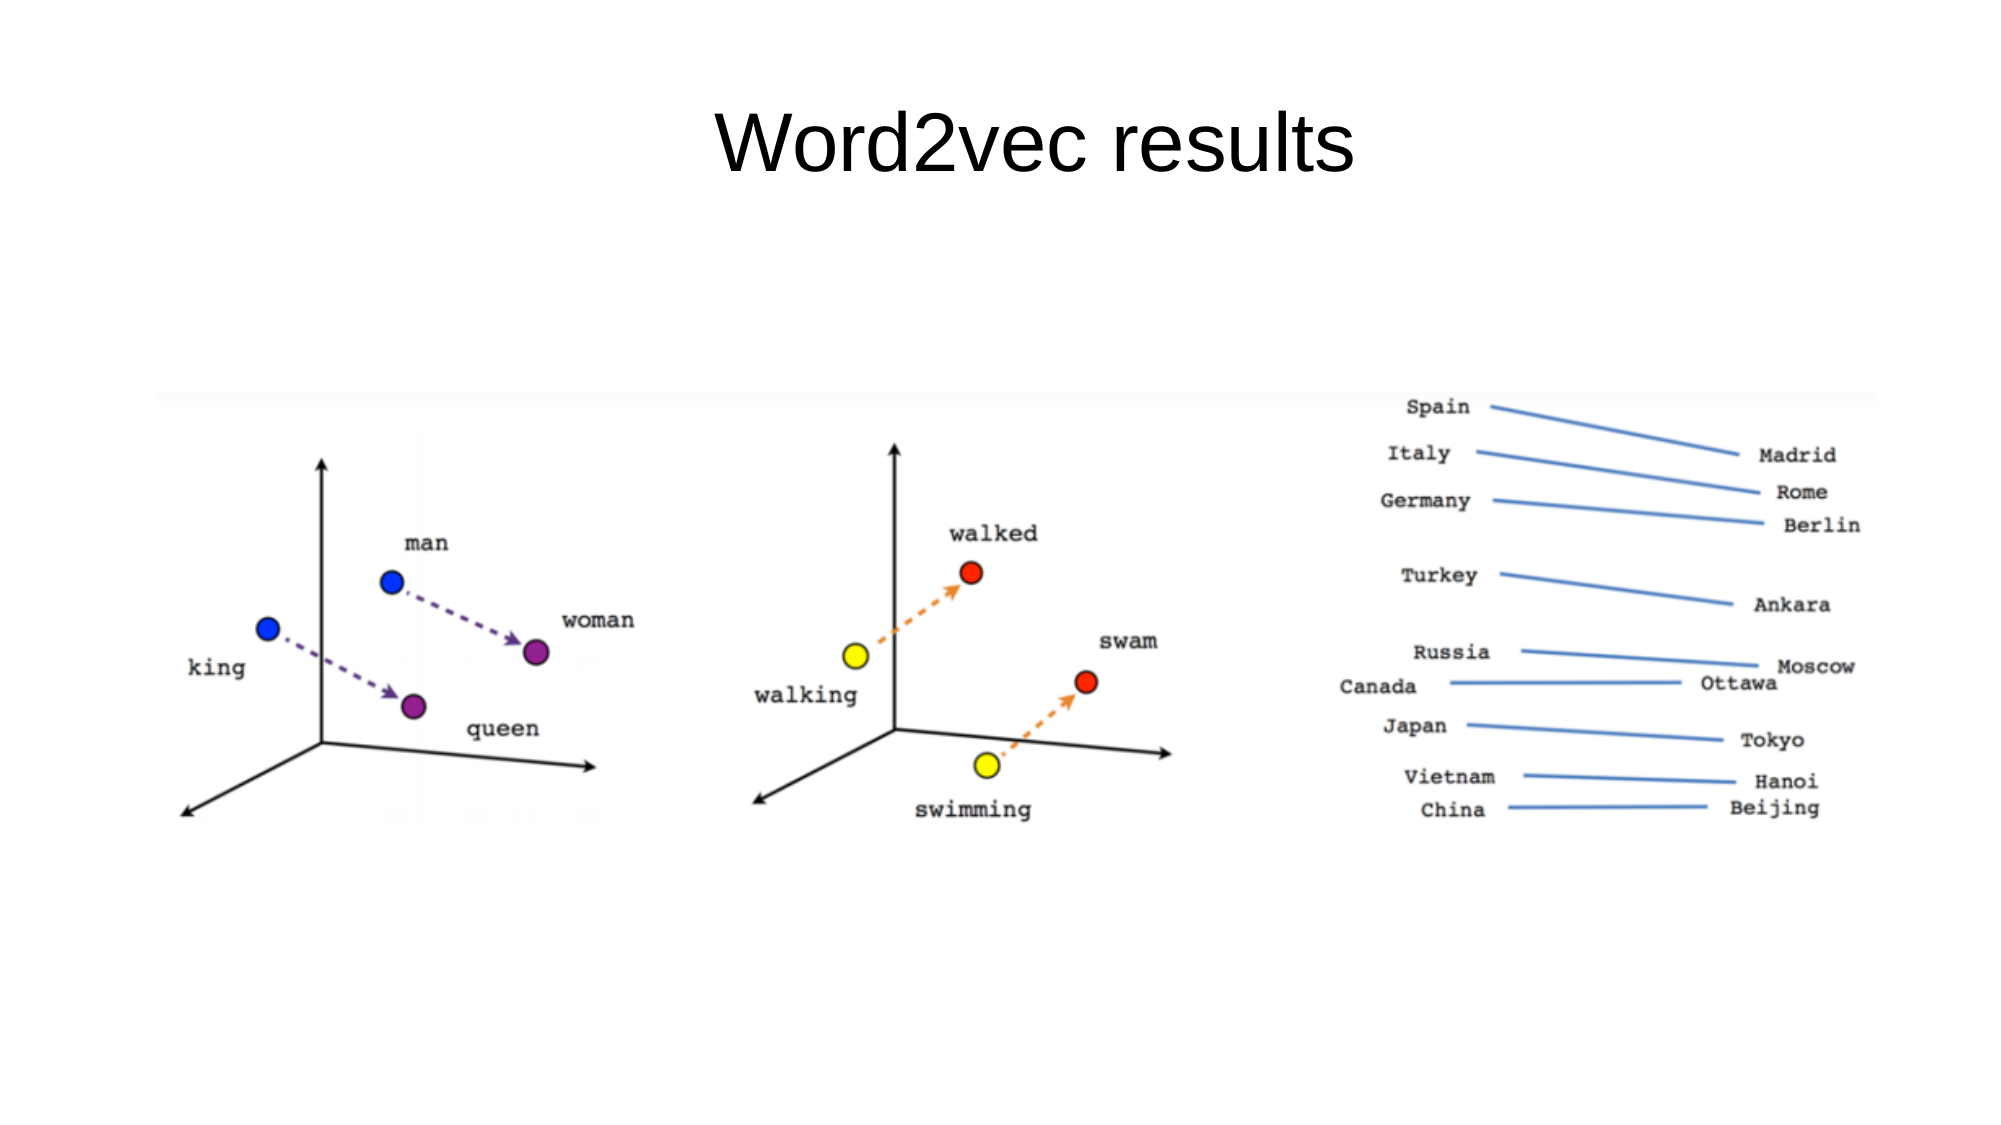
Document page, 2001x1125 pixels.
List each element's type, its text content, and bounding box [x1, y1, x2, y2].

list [158, 391, 1880, 890]
title Word2vec results [209, 59, 1863, 230]
